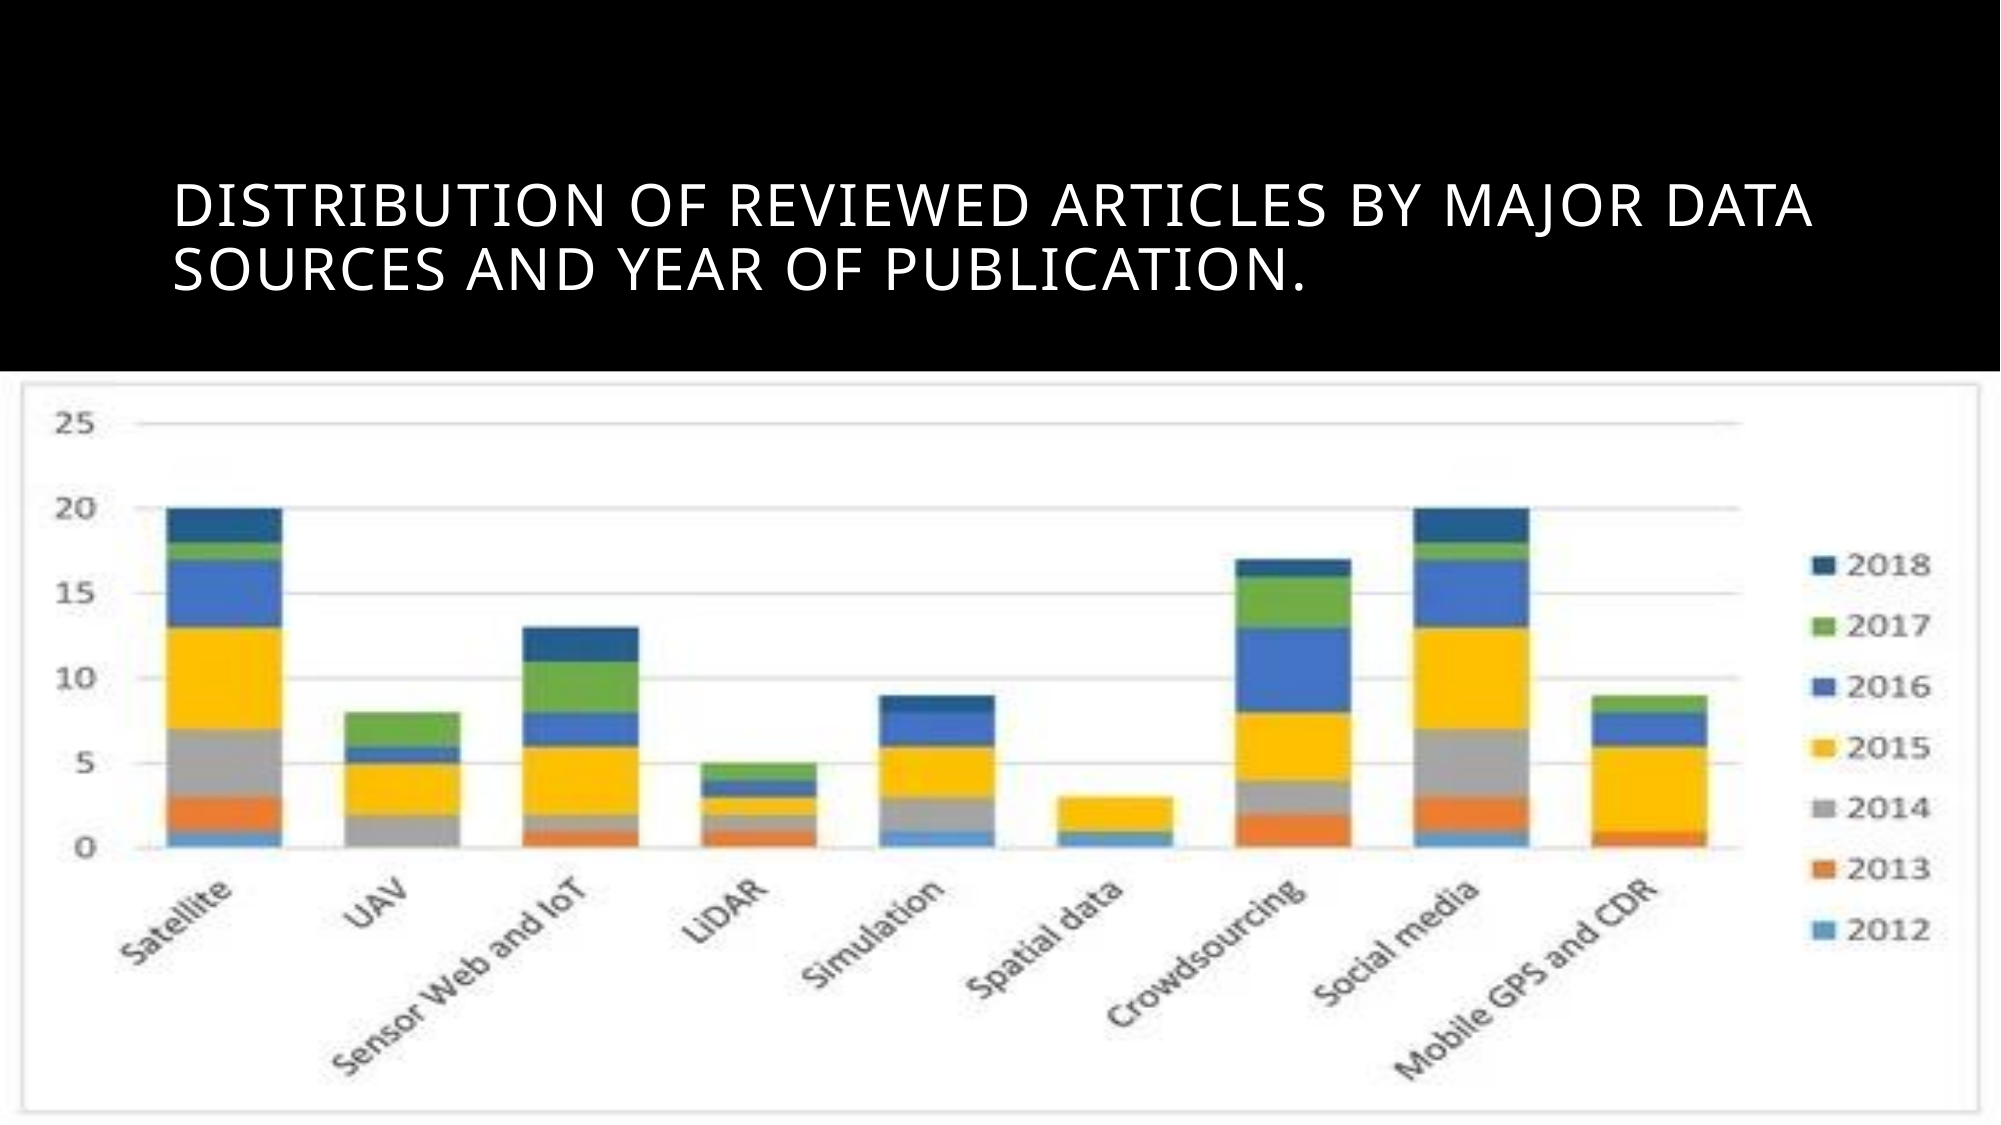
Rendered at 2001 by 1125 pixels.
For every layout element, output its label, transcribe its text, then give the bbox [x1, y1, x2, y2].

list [0, 373, 2000, 1125]
title Distribution of reviewed articles by major data sources and year of publication. [157, 148, 1842, 332]
